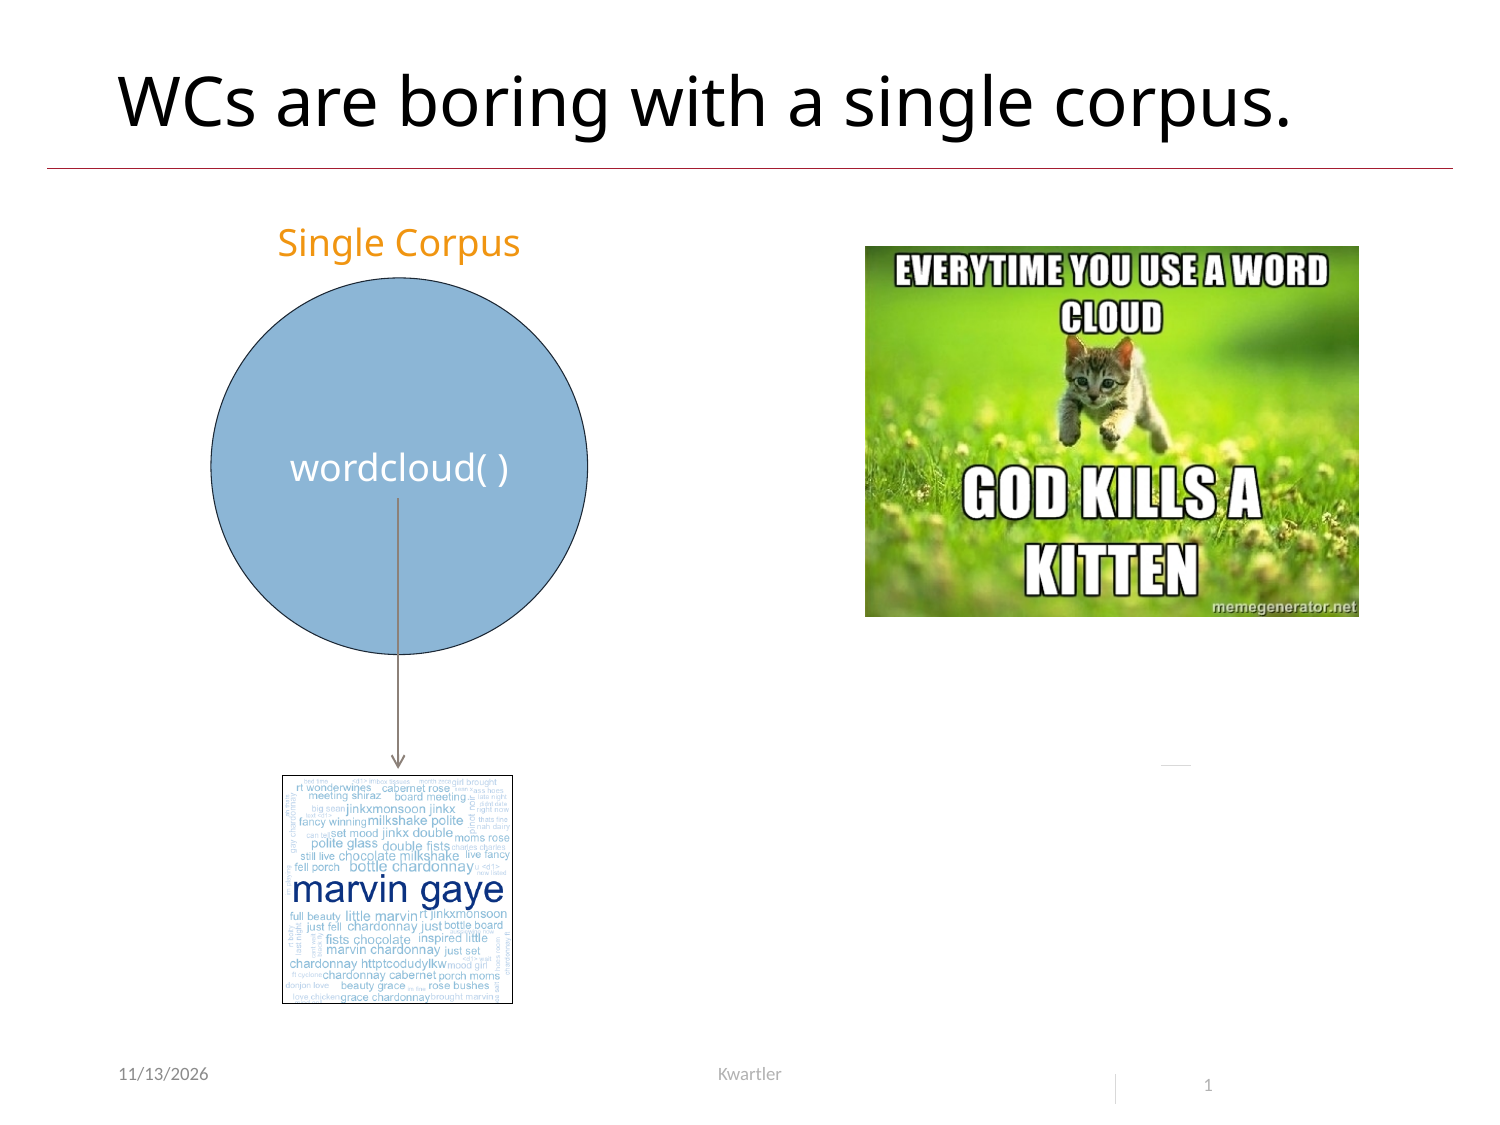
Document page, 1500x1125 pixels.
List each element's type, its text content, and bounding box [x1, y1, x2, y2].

title WCs are boring with a single corpus. [103, 59, 1397, 157]
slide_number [103, 1042, 441, 1103]
slide_number 1 [1188, 1042, 1330, 1103]
footer Kwartler [496, 1042, 1004, 1103]
picture [865, 246, 1359, 617]
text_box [210, 211, 588, 1004]
